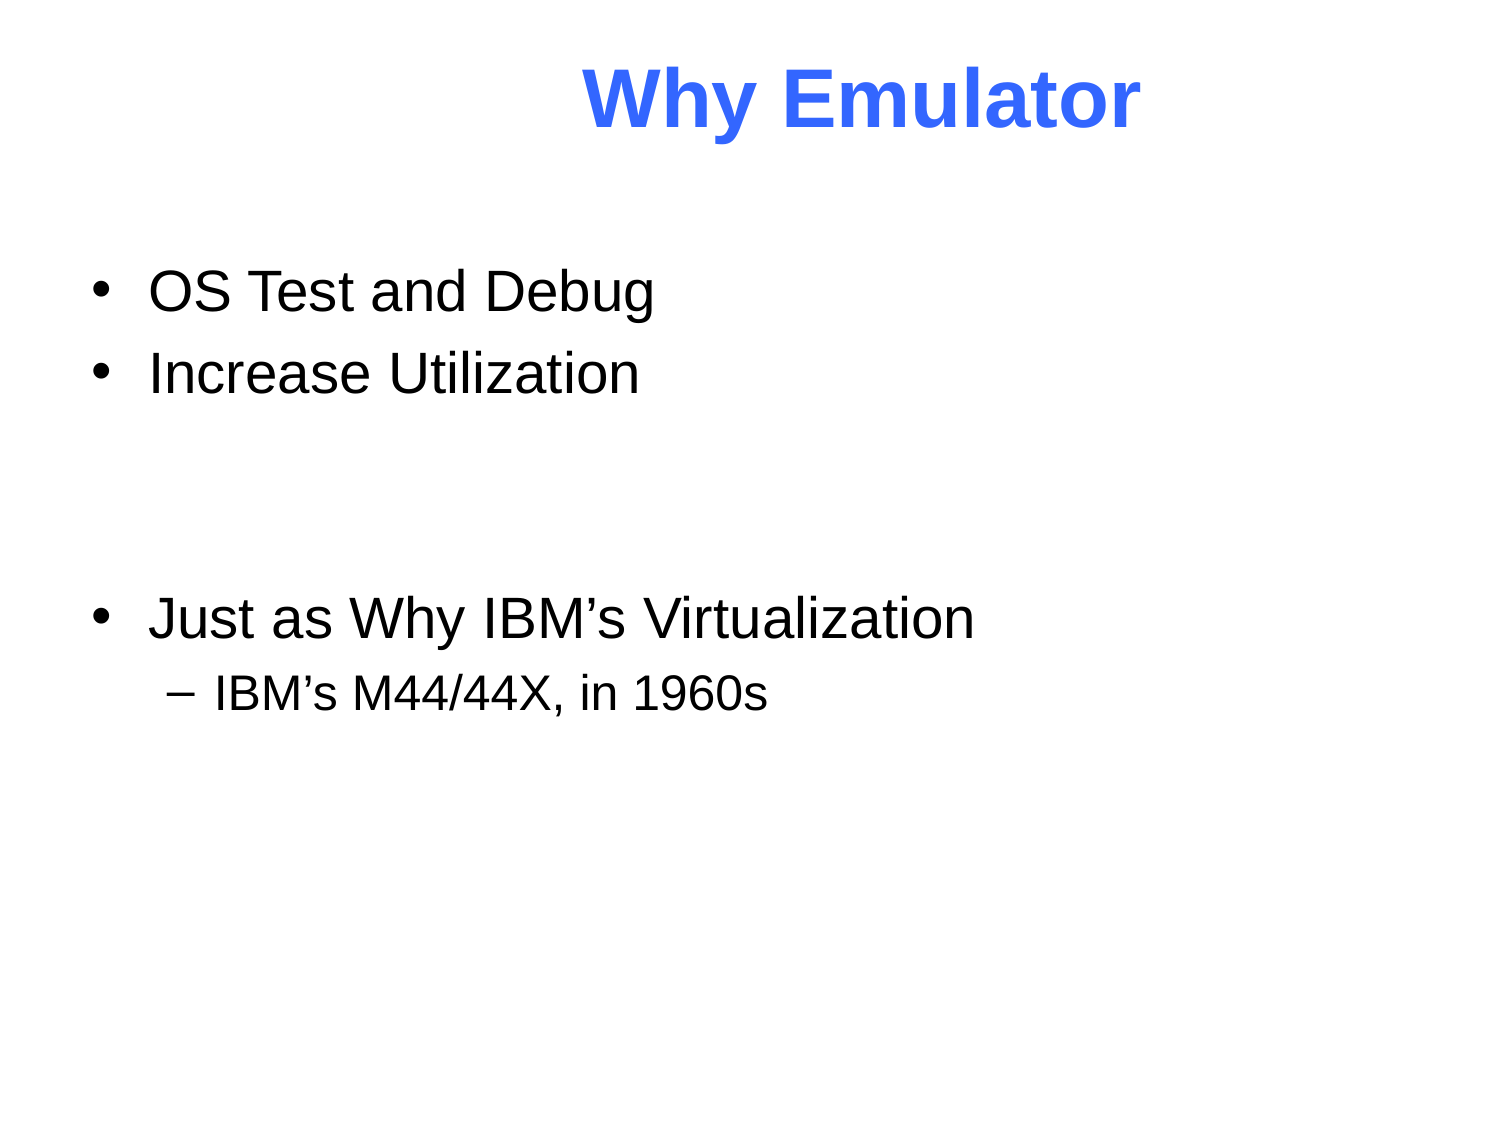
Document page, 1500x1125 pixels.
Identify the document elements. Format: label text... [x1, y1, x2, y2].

title Why Emulator [225, 0, 1500, 188]
list OS Test and Debug Increase Utilization Just as Why IBM’s Virtualization IBM’s M44/44X, in 1960s [76, 246, 1500, 922]
